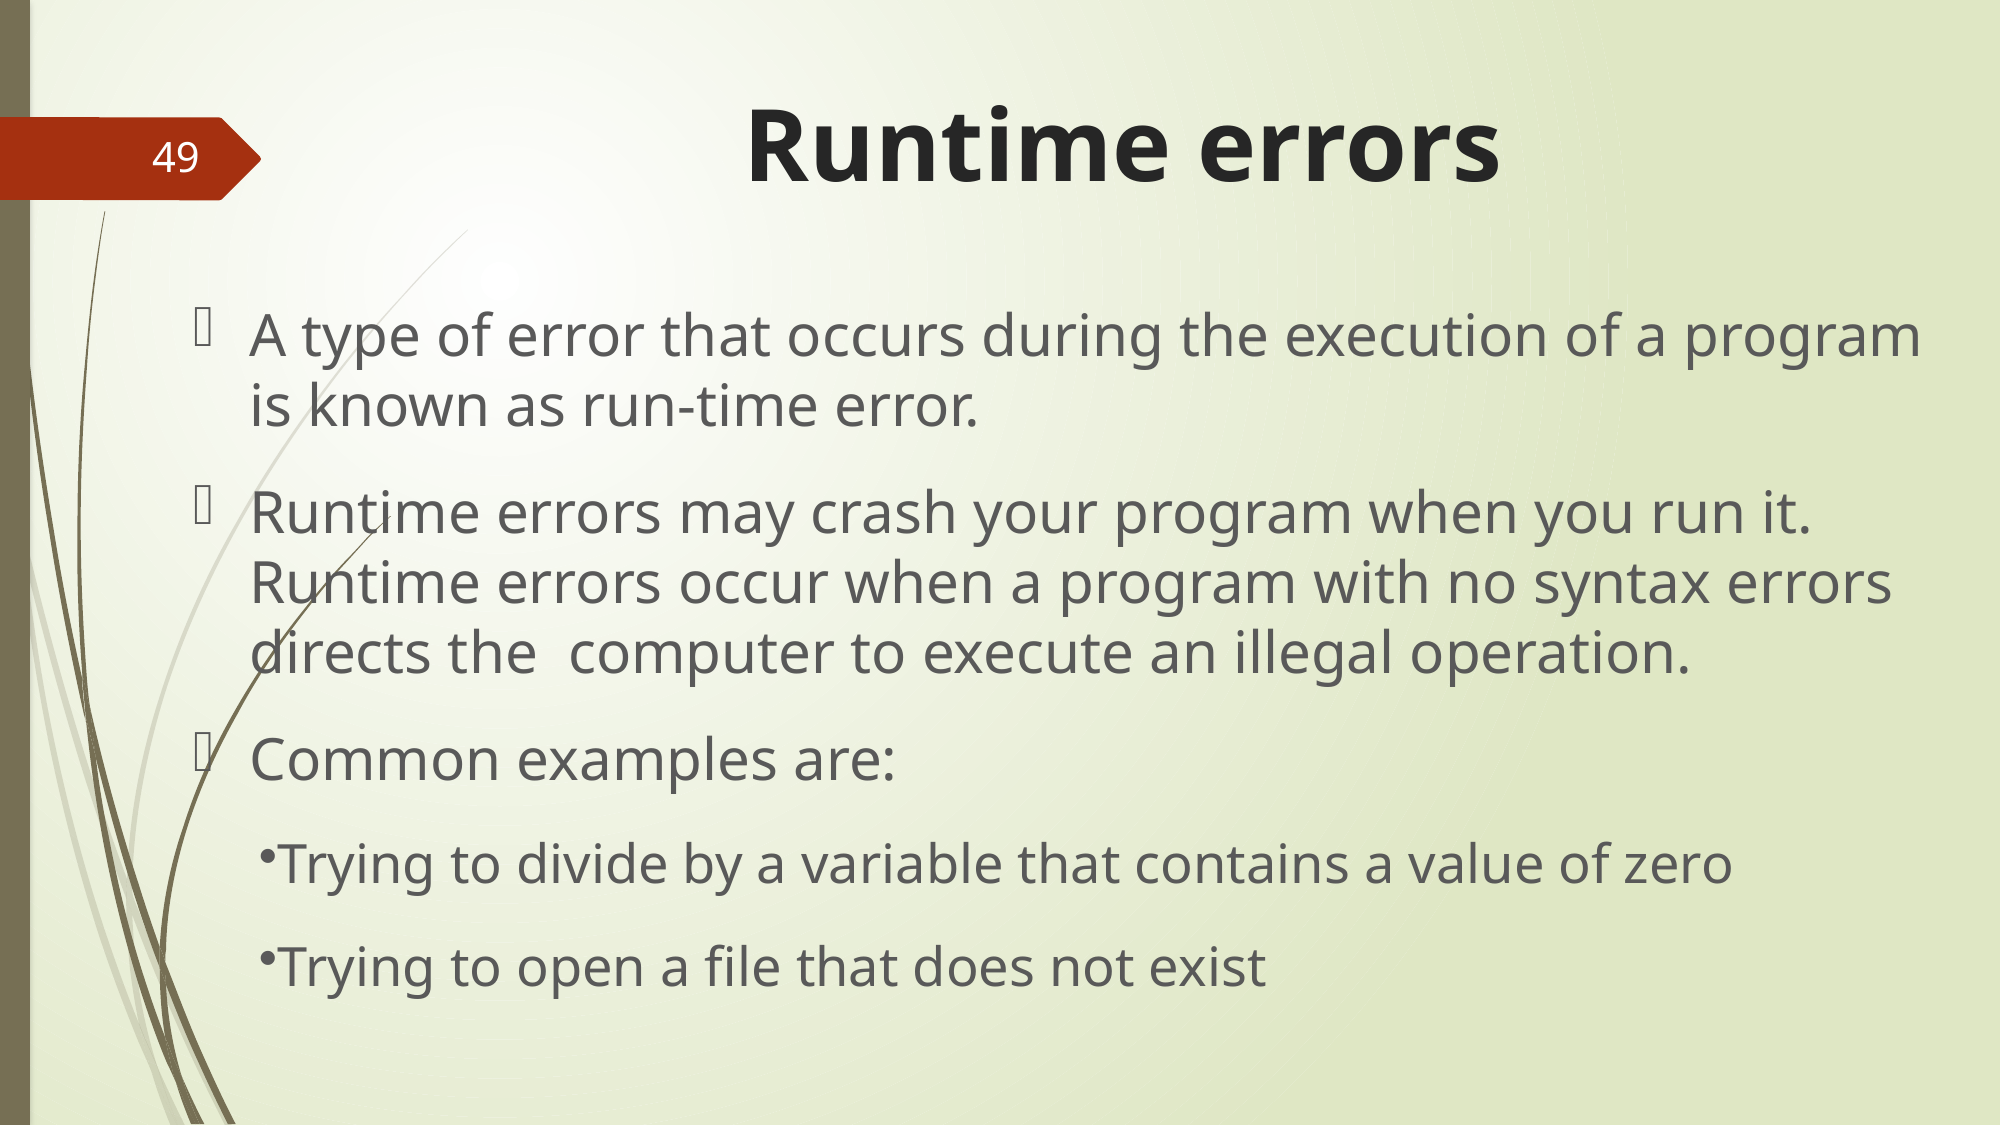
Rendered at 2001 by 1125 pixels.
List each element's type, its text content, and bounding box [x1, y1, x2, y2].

list A type of error that occurs during the execution of a program is known as run-time error. Runtime errors may crash your program when you run it. Runtime errors occur when a program with no syntax errors directs the computer to execute an illegal operation. Common examples are: Trying to divide by a variable that contains a value of zero Trying to open a file that does not exist [178, 290, 1960, 1064]
title Runtime errors [392, 74, 1855, 239]
slide_number 49 [87, 129, 216, 190]
